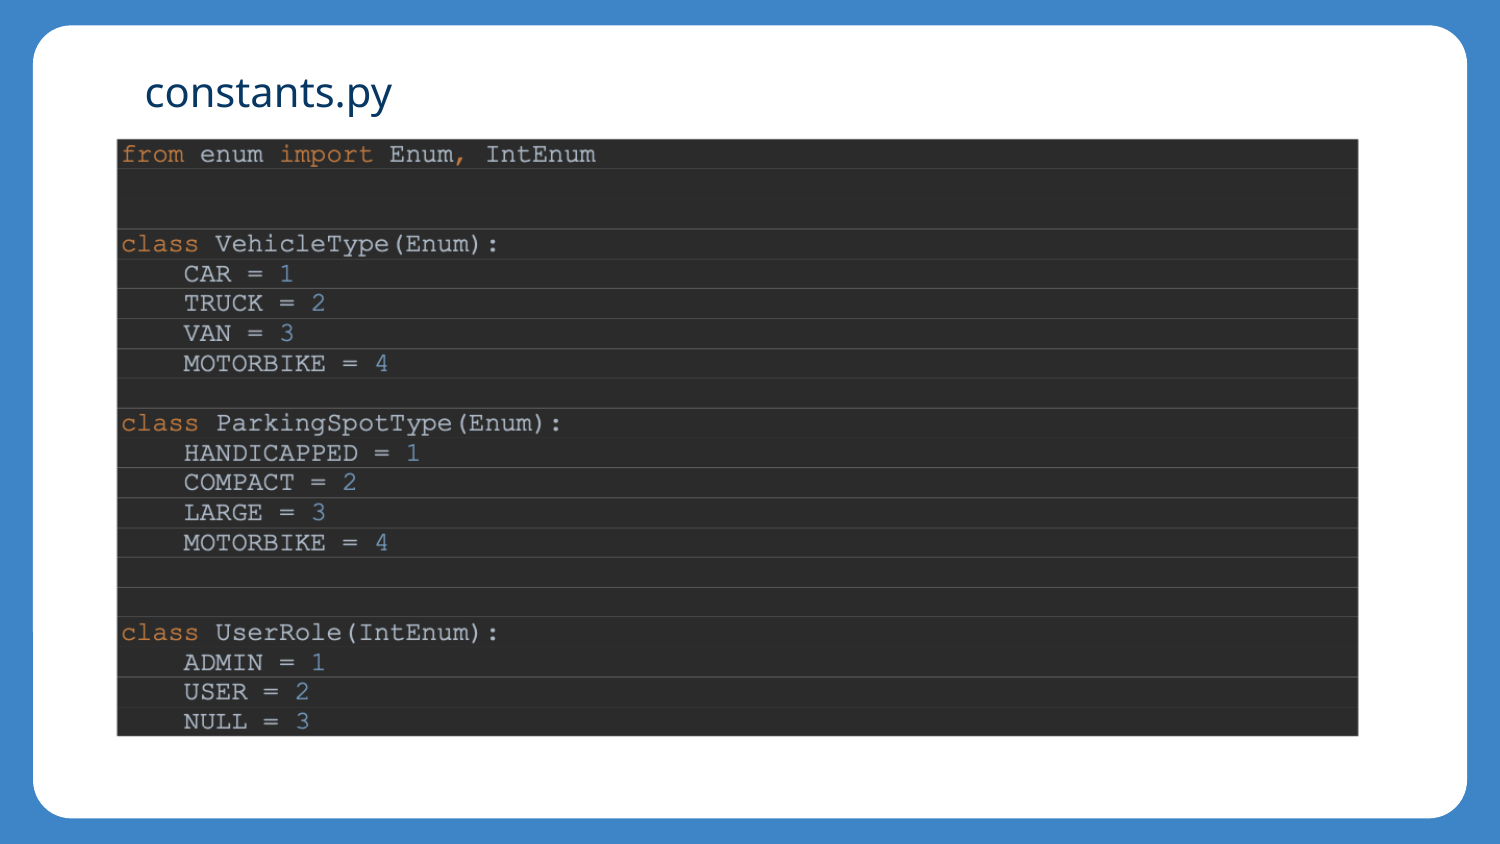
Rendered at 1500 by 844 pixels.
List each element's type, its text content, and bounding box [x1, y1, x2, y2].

title constants.py [129, 50, 1394, 115]
picture [79, 116, 1420, 764]
